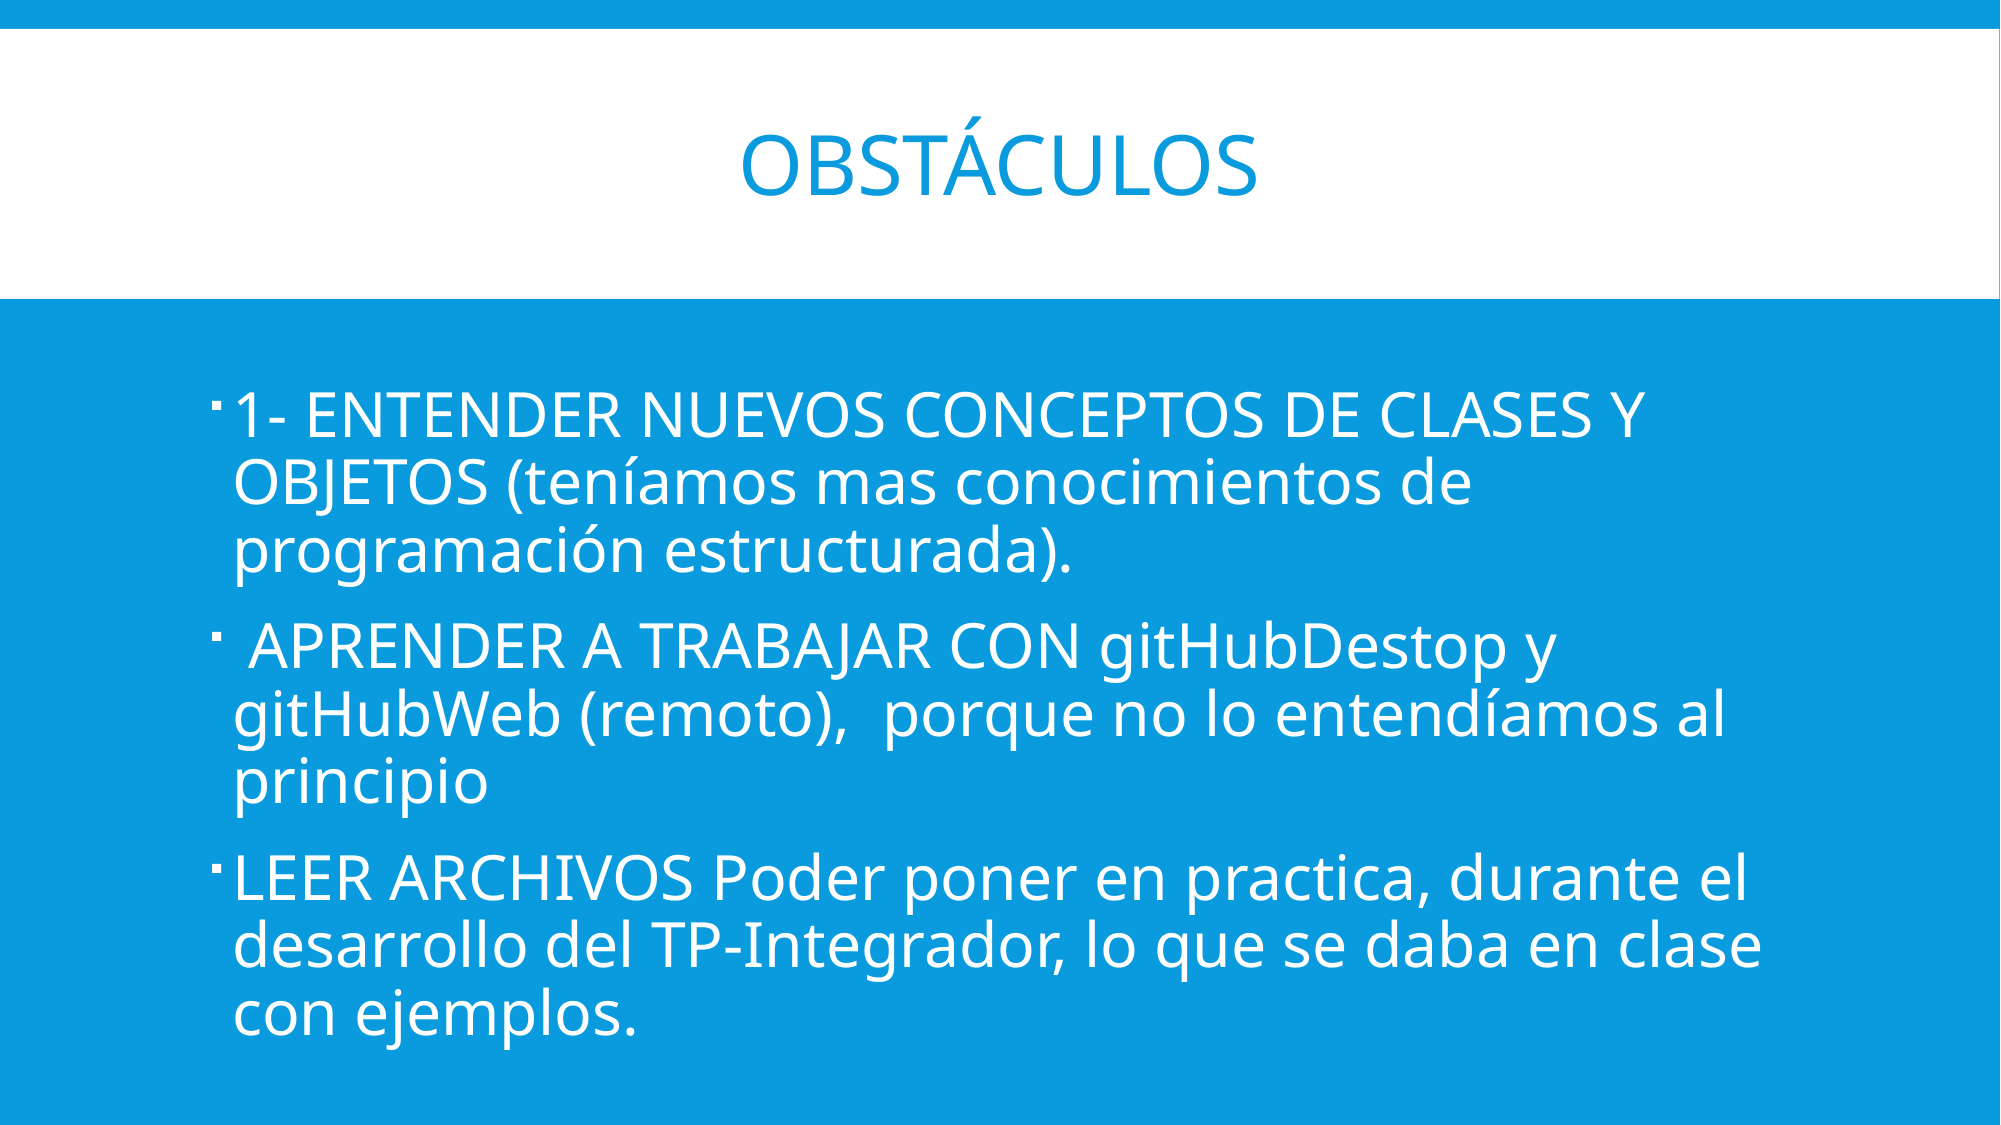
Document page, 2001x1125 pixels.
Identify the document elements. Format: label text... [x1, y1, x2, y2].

title OBSTÁCULOS [197, 46, 1803, 295]
list 1- ENTENDER NUEVOS CONCEPTOS DE CLASES Y OBJETOS (teníamos mas conocimientos de programación estructurada). APRENDER A TRABAJAR CON gitHubDestop y gitHubWeb (remoto), porque no lo entendíamos al principio LEER ARCHIVOS Poder poner en practica, durante el desarrollo del TP-Integrador, lo que se daba en clase con ejemplos. [187, 376, 1813, 1125]
